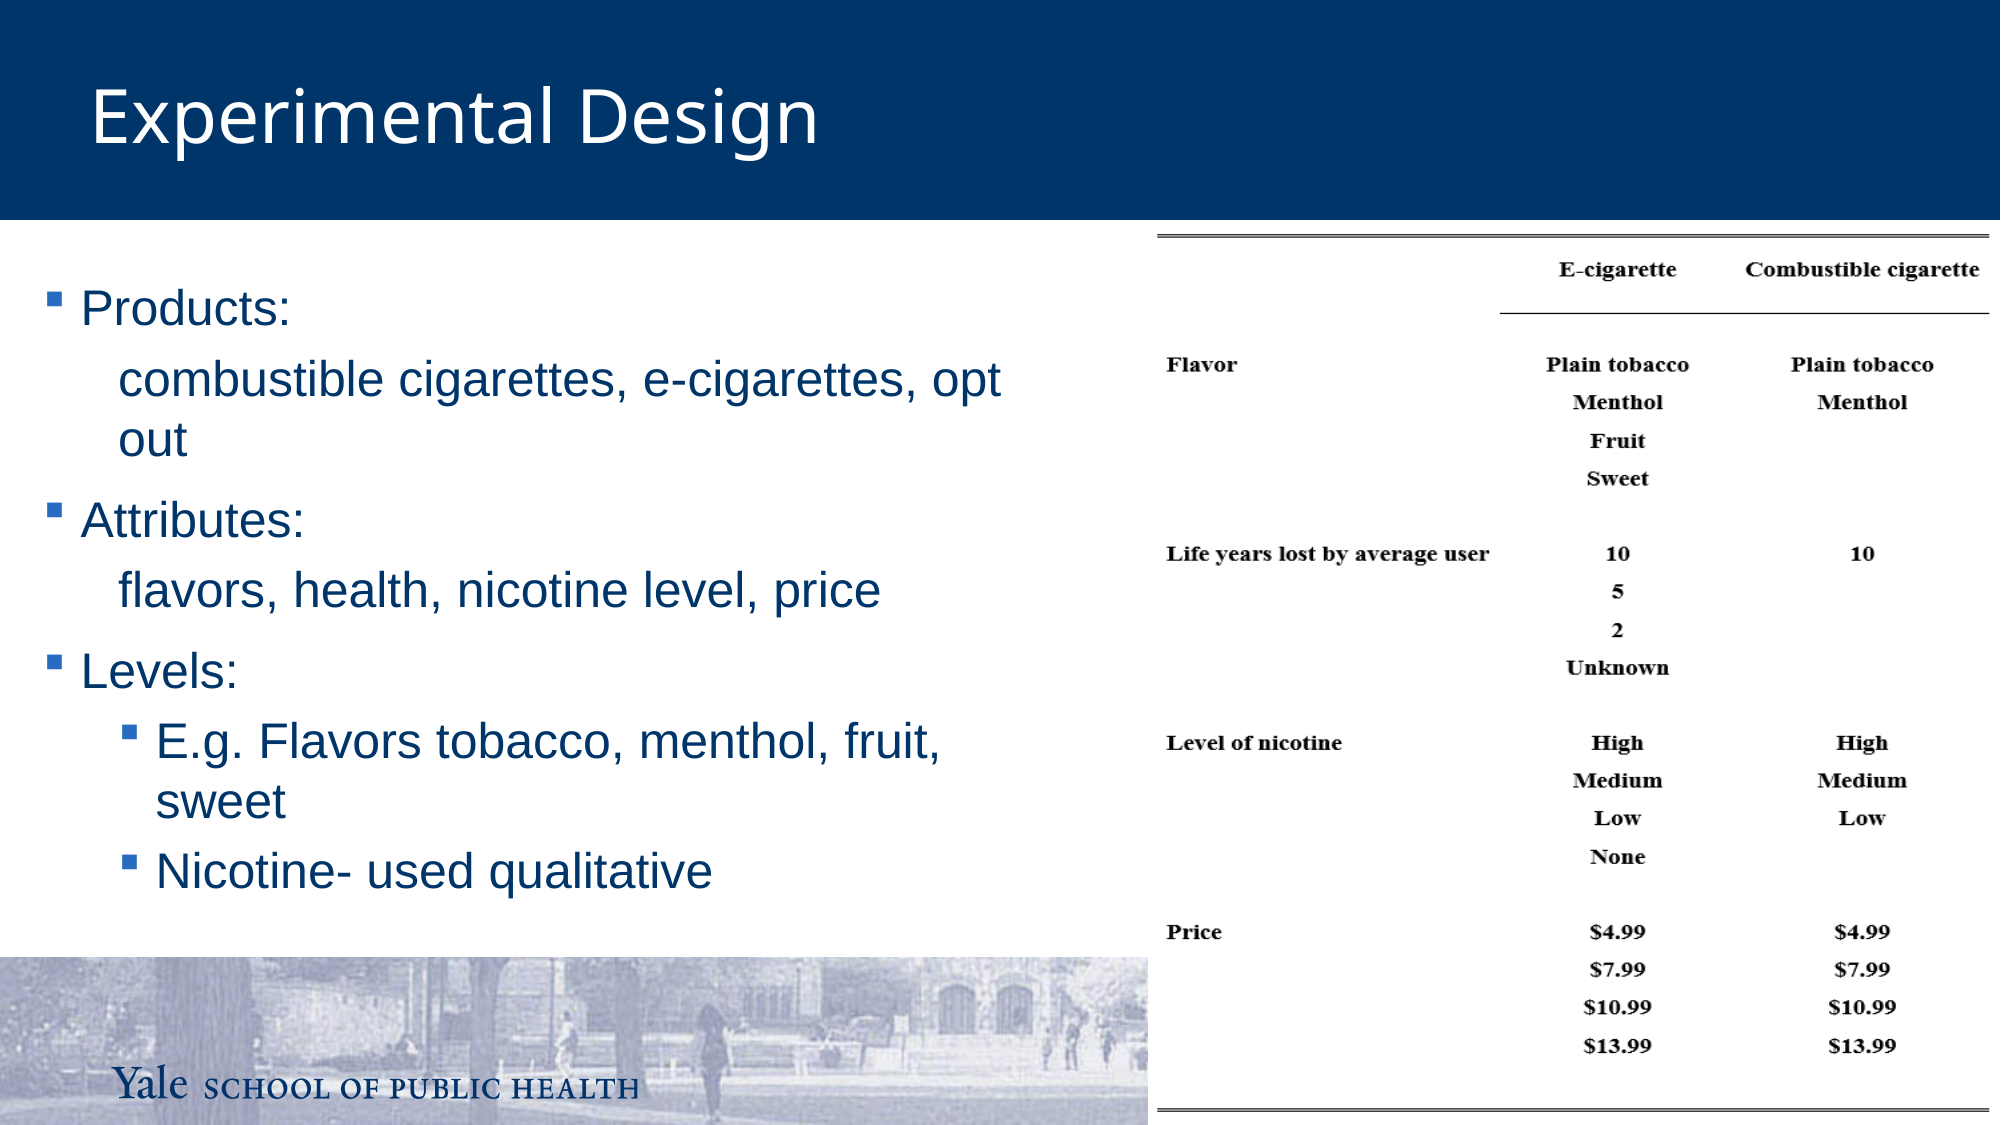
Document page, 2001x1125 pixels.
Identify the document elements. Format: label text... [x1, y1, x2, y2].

text_box Experimental Design [0, 0, 2000, 227]
picture [0, 226, 2000, 1125]
list Products: combustible cigarettes, e-cigarettes, opt out Attributes: flavors, health, nicotine level, price Levels: E.g. Flavors tobacco, menthol, fruit, sweet Nicotine- used qualitative [28, 268, 1097, 960]
